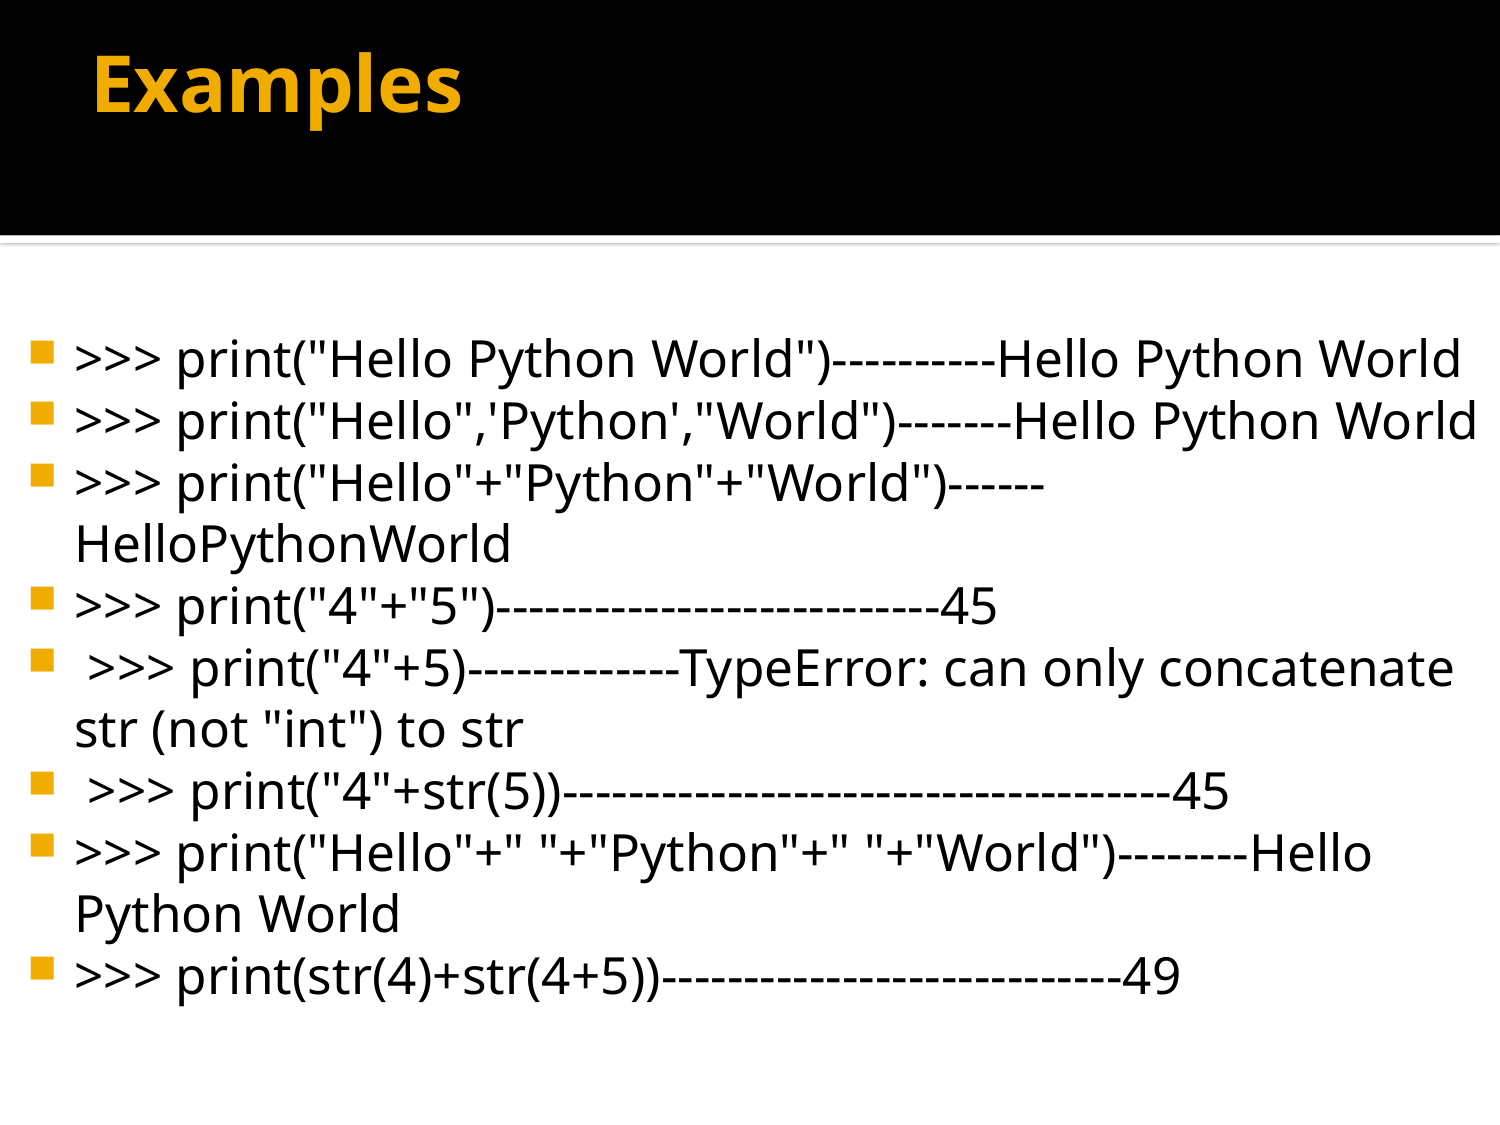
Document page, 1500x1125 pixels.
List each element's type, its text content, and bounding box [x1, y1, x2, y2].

list >>> print("Hello Python World")----------Hello Python World >>> print("Hello",'Python',"World")-------Hello Python World >>> print("Hello"+"Python"+"World")------HelloPythonWorld >>> print("4"+"5")---------------------------45 >>> print("4"+5)-------------TypeError: can only concatenate str (not "int") to str >>> print("4"+str(5))-------------------------------------45 >>> print("Hello"+" "+"Python"+" "+"World")--------Hello Python World >>> print(str(4)+str(4+5))----------------------------49 [0, 249, 1500, 1050]
title Examples [75, 25, 1425, 231]
